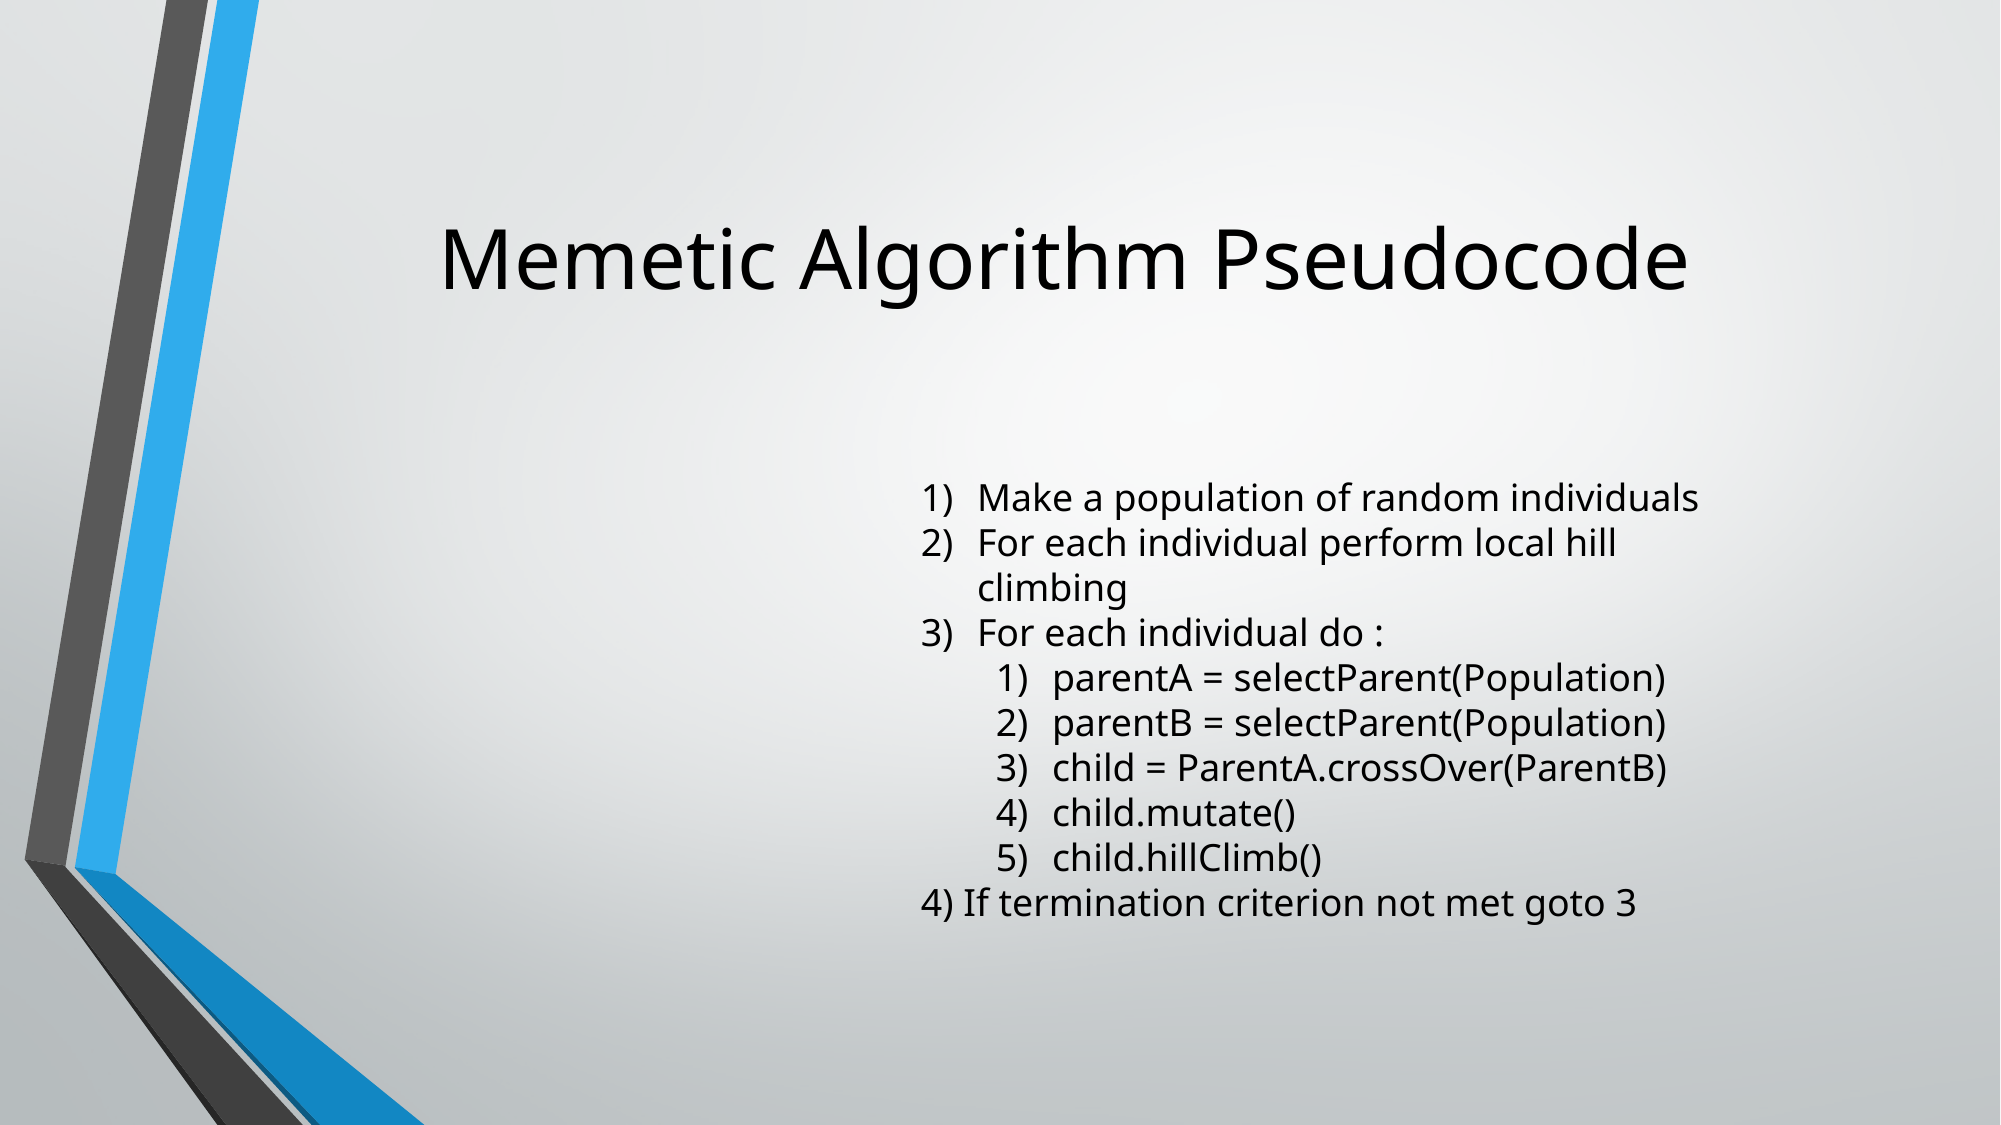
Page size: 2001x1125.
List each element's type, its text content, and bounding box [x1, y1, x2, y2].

title Memetic Algorithm Pseudocode [243, 112, 1887, 400]
text_box Make a population of random individuals For each individual perform local hill climbing For each individual do : parentA = selectParent(Population) parentB = selectParent(Population) child = ParentA.crossOver(ParentB) child.mutate() child.hillClimb() 4) If termination criterion not met goto 3 [906, 466, 1726, 976]
